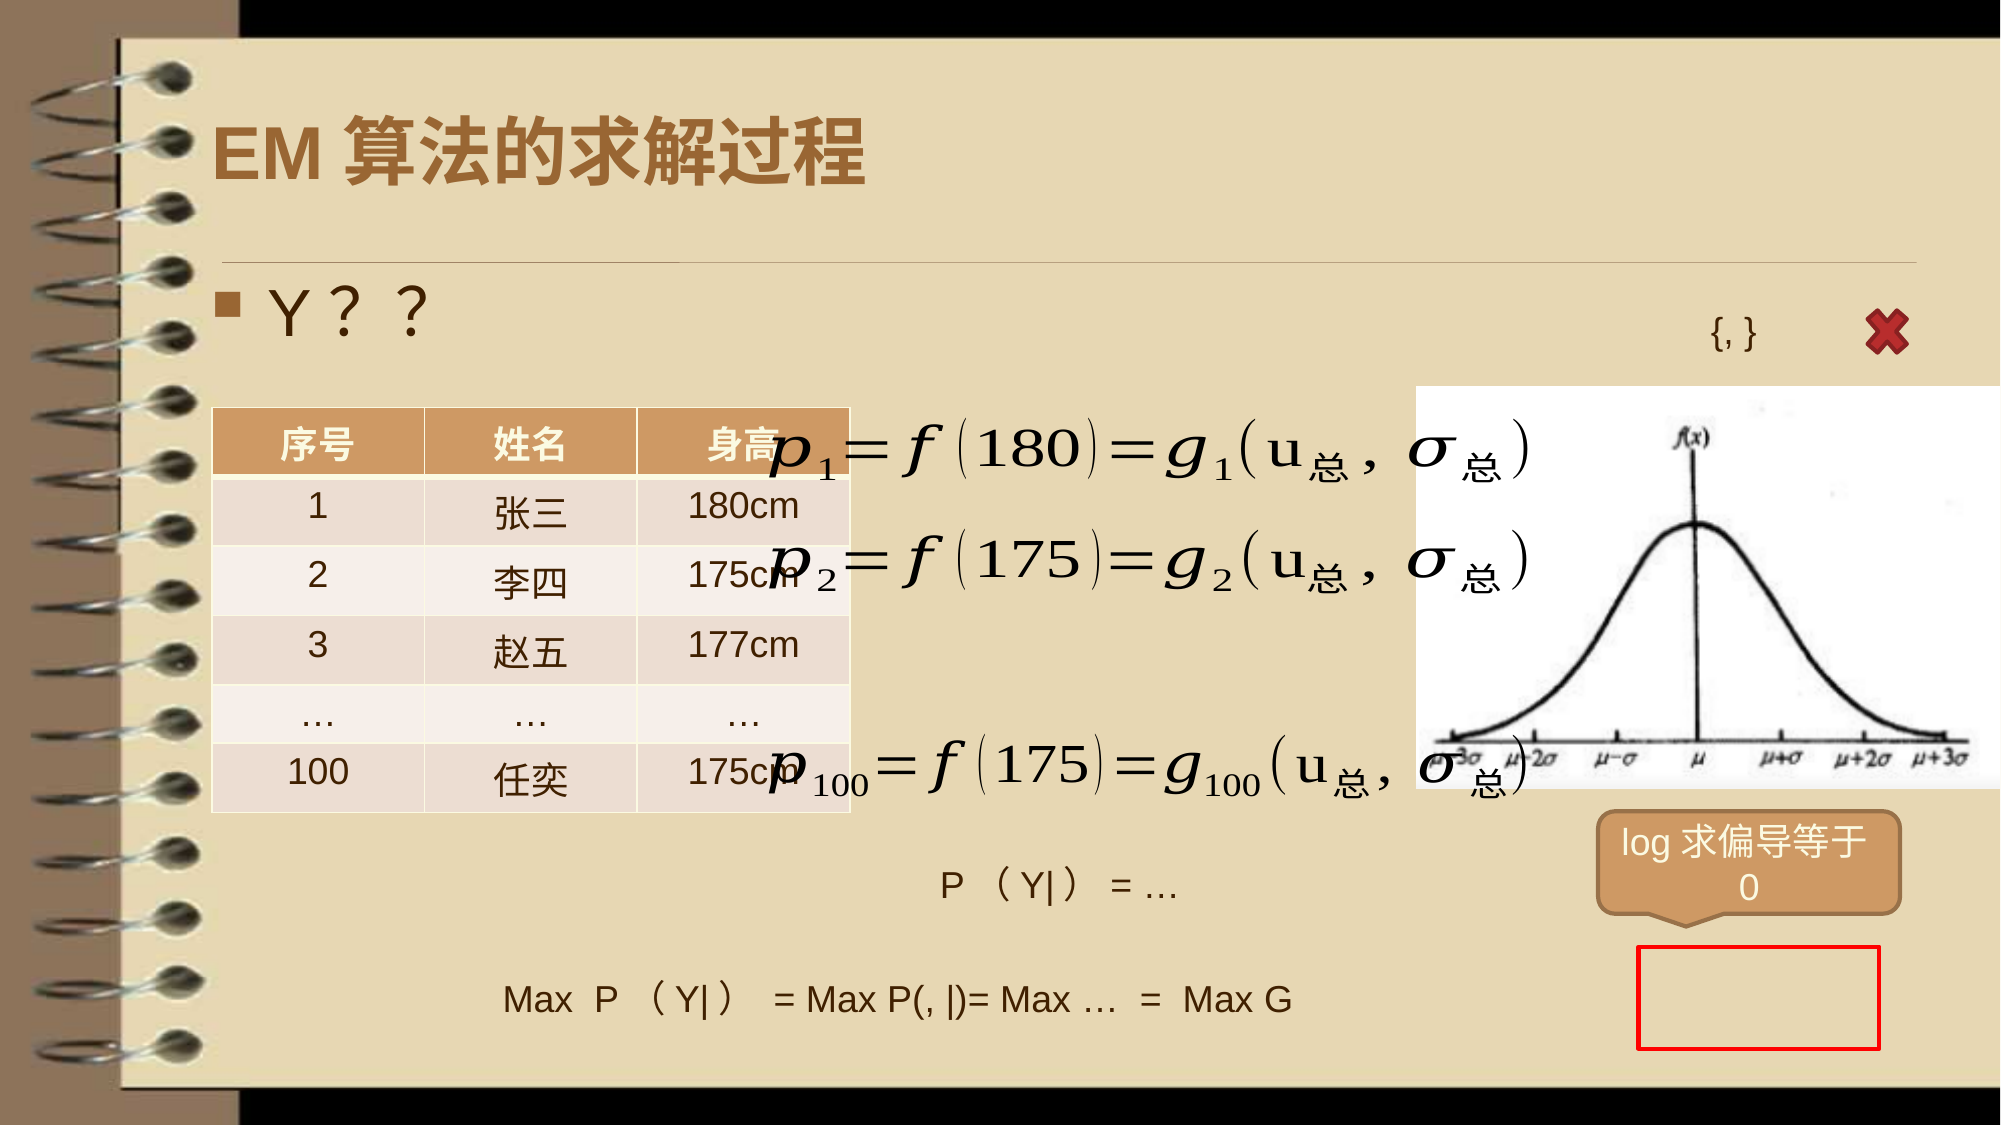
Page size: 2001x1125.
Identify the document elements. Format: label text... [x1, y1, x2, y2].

text_box [1636, 945, 1881, 1051]
picture [0, 0, 2001, 1125]
table_cell 2 [213, 547, 424, 615]
table_header 身高 [638, 408, 849, 474]
table_cell 175cm [638, 547, 849, 615]
table_cell … [638, 686, 849, 742]
table_header 序号 [213, 408, 424, 474]
table_cell 180cm [638, 480, 849, 545]
text_box [1865, 308, 1909, 355]
table_cell 175cm [638, 744, 849, 812]
table_cell 3 [213, 616, 424, 684]
table_cell 任奕 [425, 744, 636, 812]
table_cell … [213, 686, 424, 742]
table_cell 177cm [638, 616, 849, 684]
table_cell 李四 [425, 547, 636, 615]
table_cell 张三 [425, 480, 636, 545]
table_header 姓名 [425, 408, 636, 474]
title EM算法的求解过程 [196, 66, 1901, 234]
table_cell 100 [213, 744, 424, 812]
text_box log求偏导等于0 [1595, 809, 1903, 929]
table_cell … [425, 686, 636, 742]
table_cell 1 [213, 480, 424, 545]
table_cell 赵五 [425, 616, 636, 684]
